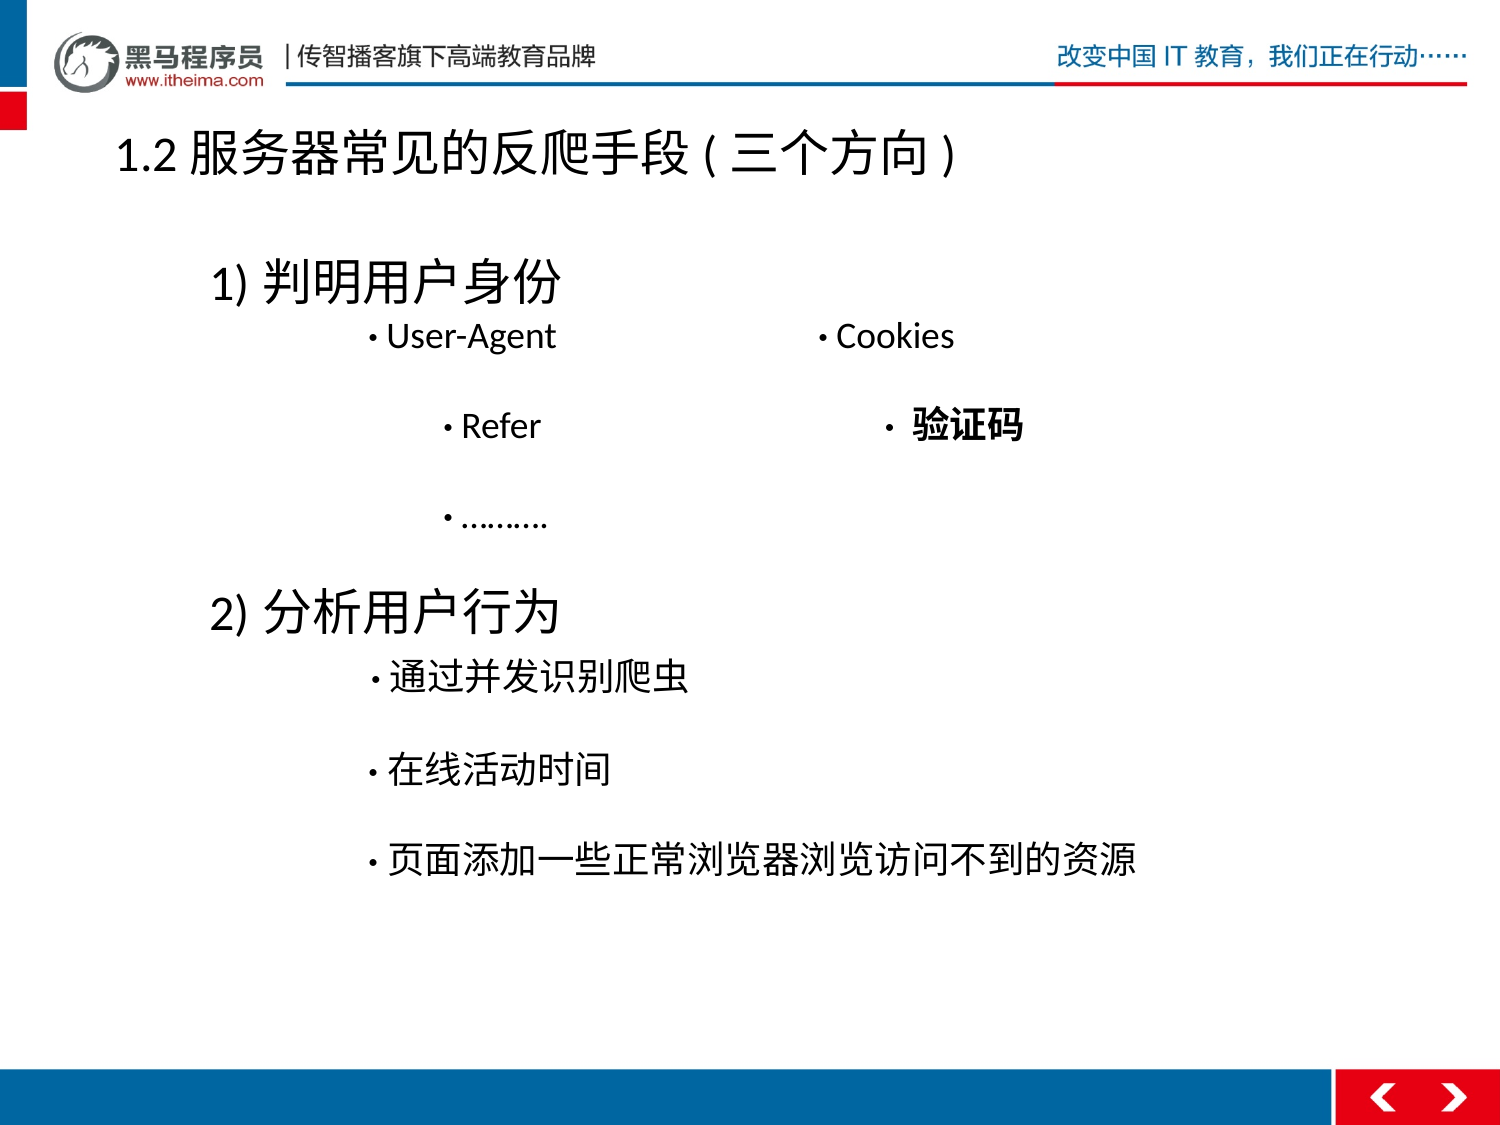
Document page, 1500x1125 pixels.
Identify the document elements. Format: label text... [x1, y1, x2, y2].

text_box 1.2服务器常见的反爬手段(三个方向) [100, 113, 1424, 189]
text_box 1)判明用户身份 · User-Agent · Cookies · Refer · 验证码 · ………. 2)分析用户行为 ·通过并发识别爬虫 ·在线活动时间 ·页面添加一些正常浏览器浏览访问不到的资源 [194, 243, 1388, 979]
picture [0, 0, 1500, 1125]
